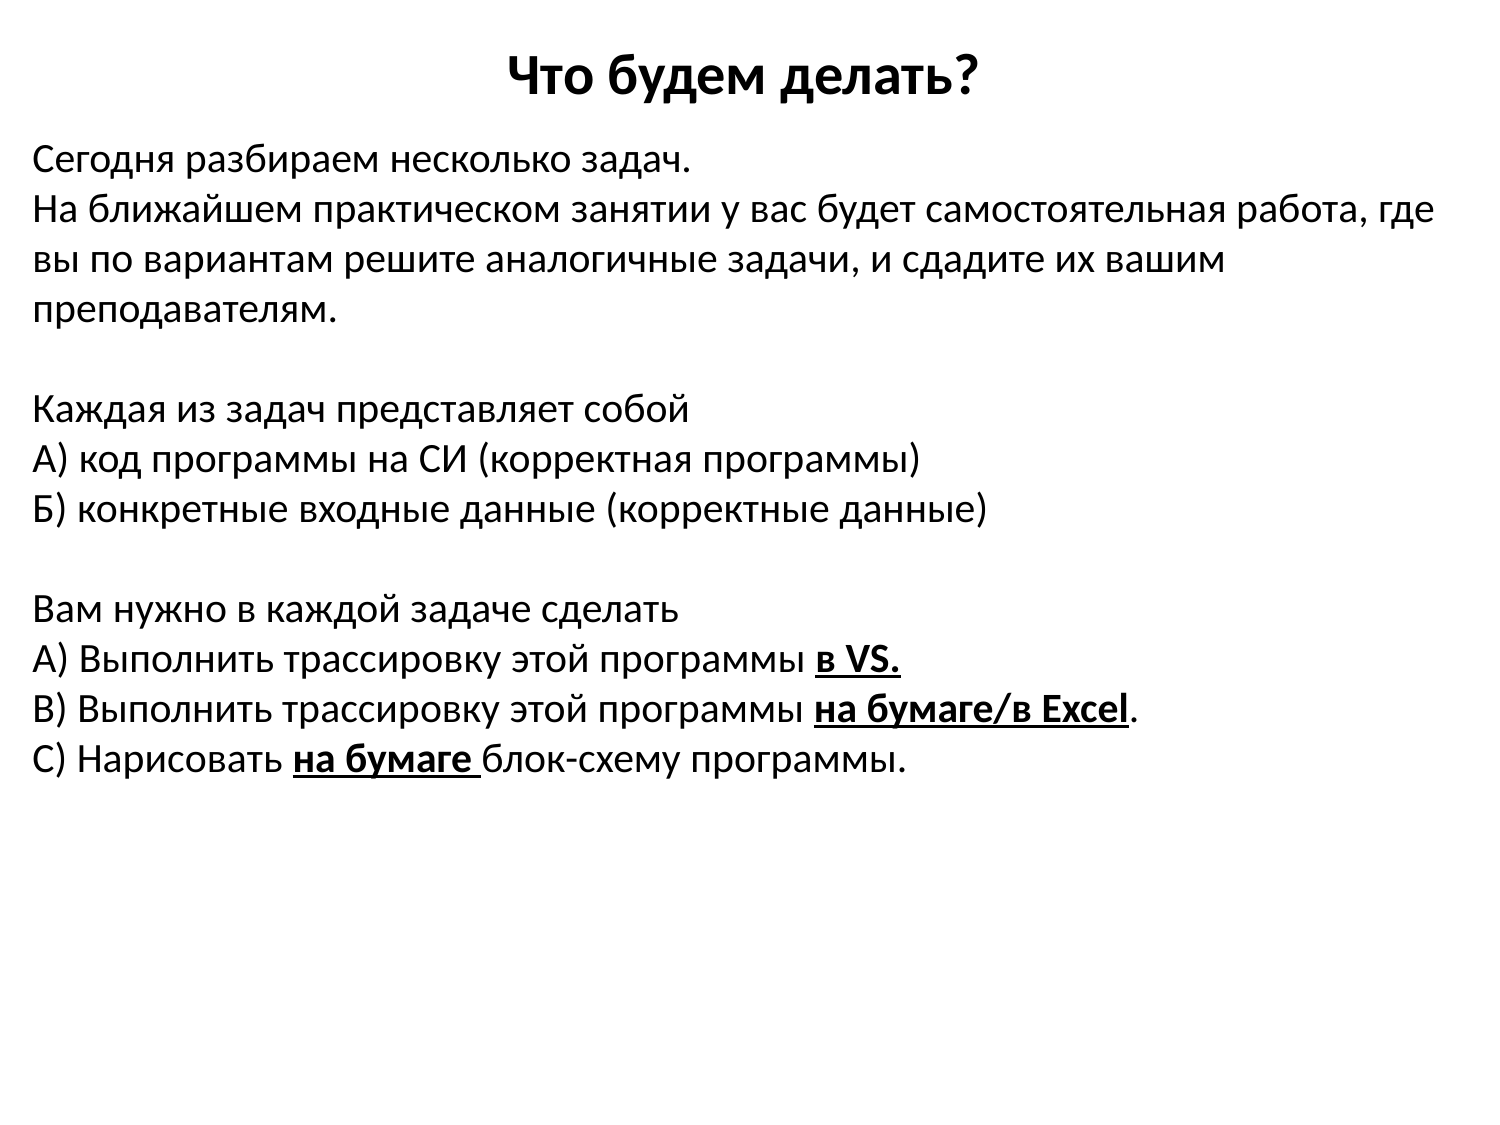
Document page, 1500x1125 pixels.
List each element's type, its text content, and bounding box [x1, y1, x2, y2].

text_box Сегодня разбираем несколько задач. На ближайшем практическом занятии у вас будет самостоятельная работа, где вы по вариантам решите аналогичные задачи, и сдадите их вашим преподавателям. Каждая из задач представляет собой А) код программы на СИ (корректная программы) Б) конкретные входные данные (корректные данные) Вам нужно в каждой задаче сделать A) Выполнить трассировку этой программы в VS. B) Выполнить трассировку этой программы на бумаге/в Excel. C) Нарисовать на бумаге блок-схему программы. [17, 123, 1483, 839]
title Что будем делать? [29, 19, 1459, 123]
